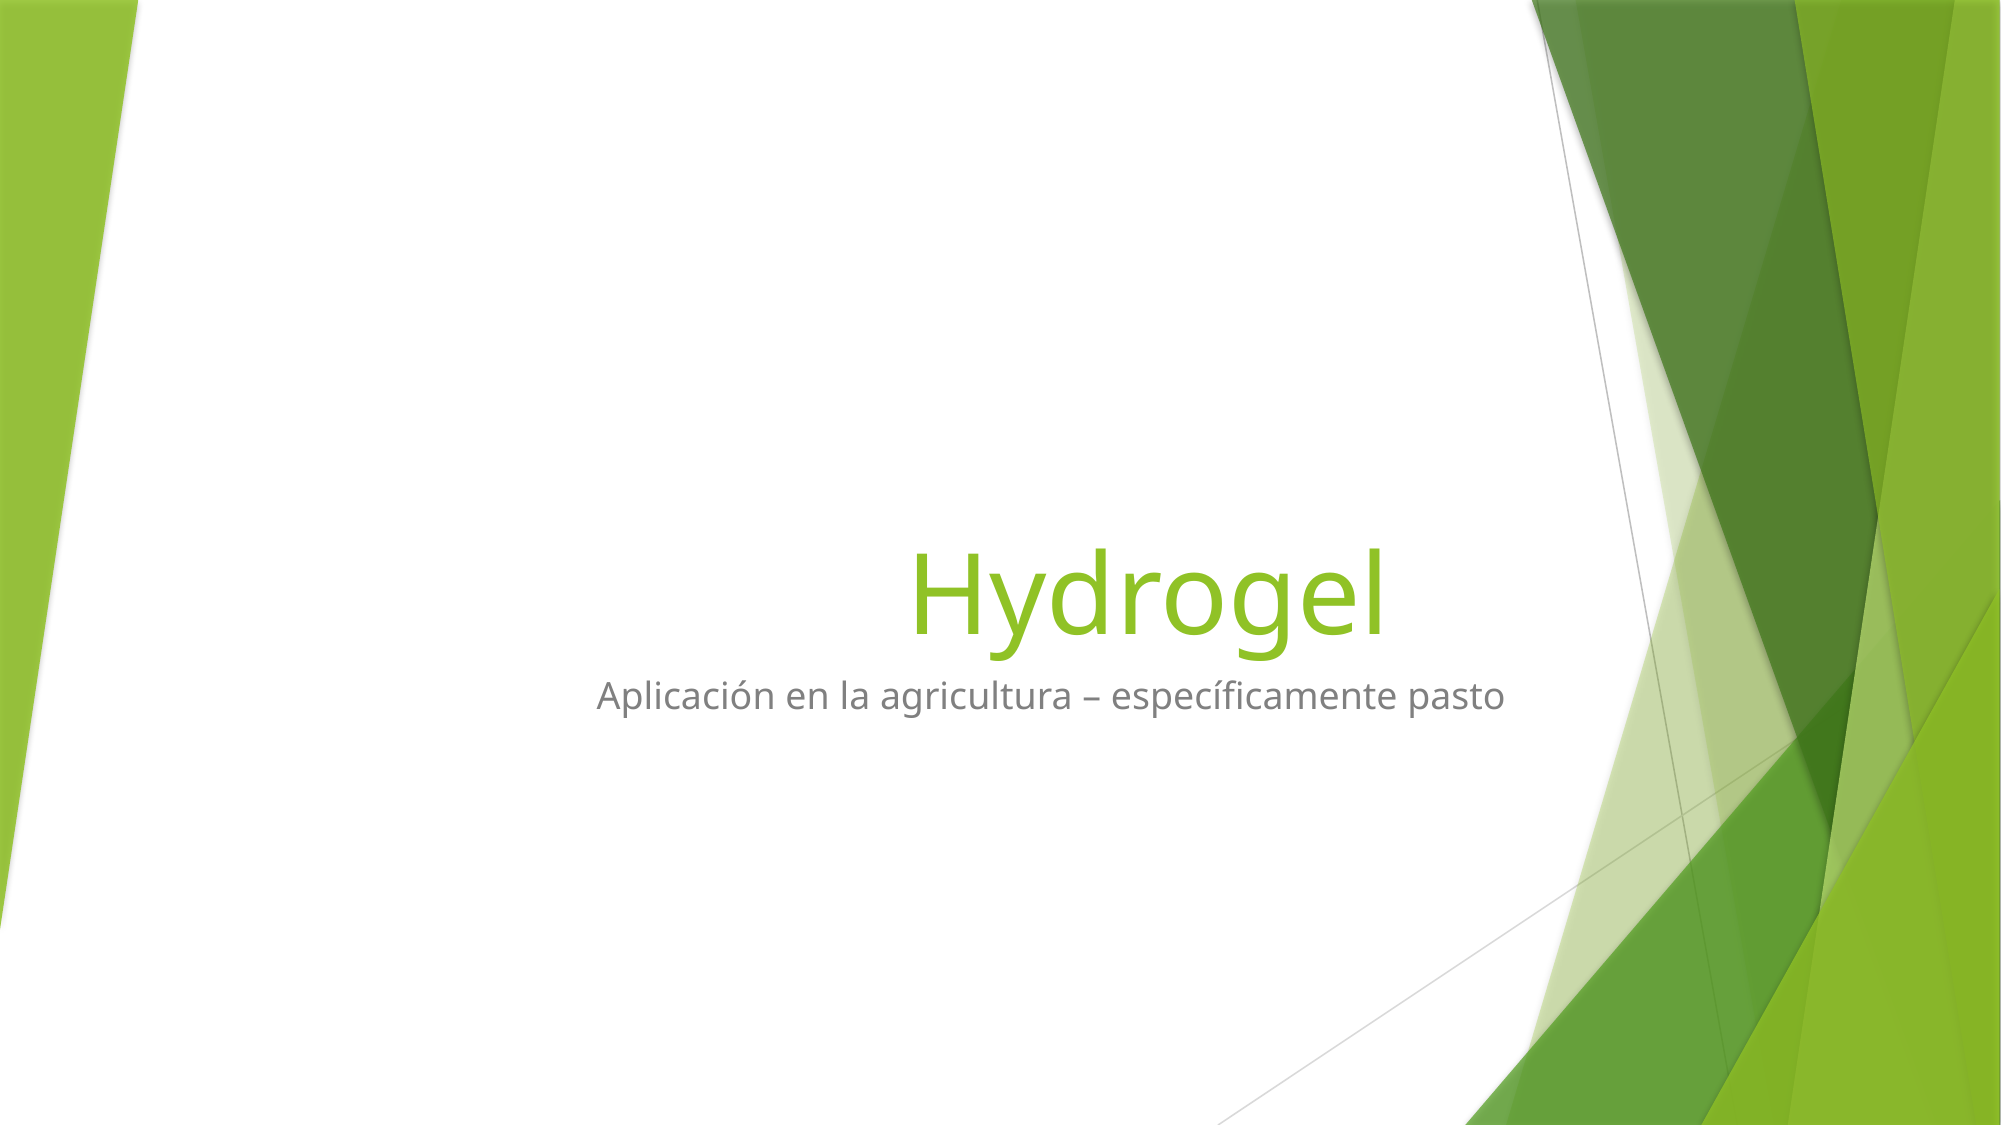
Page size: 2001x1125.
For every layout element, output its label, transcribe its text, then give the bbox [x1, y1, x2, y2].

subtitle Aplicación en la agricultura – específicamente pasto [247, 664, 1522, 845]
title Hydrogel [247, 394, 1522, 664]
